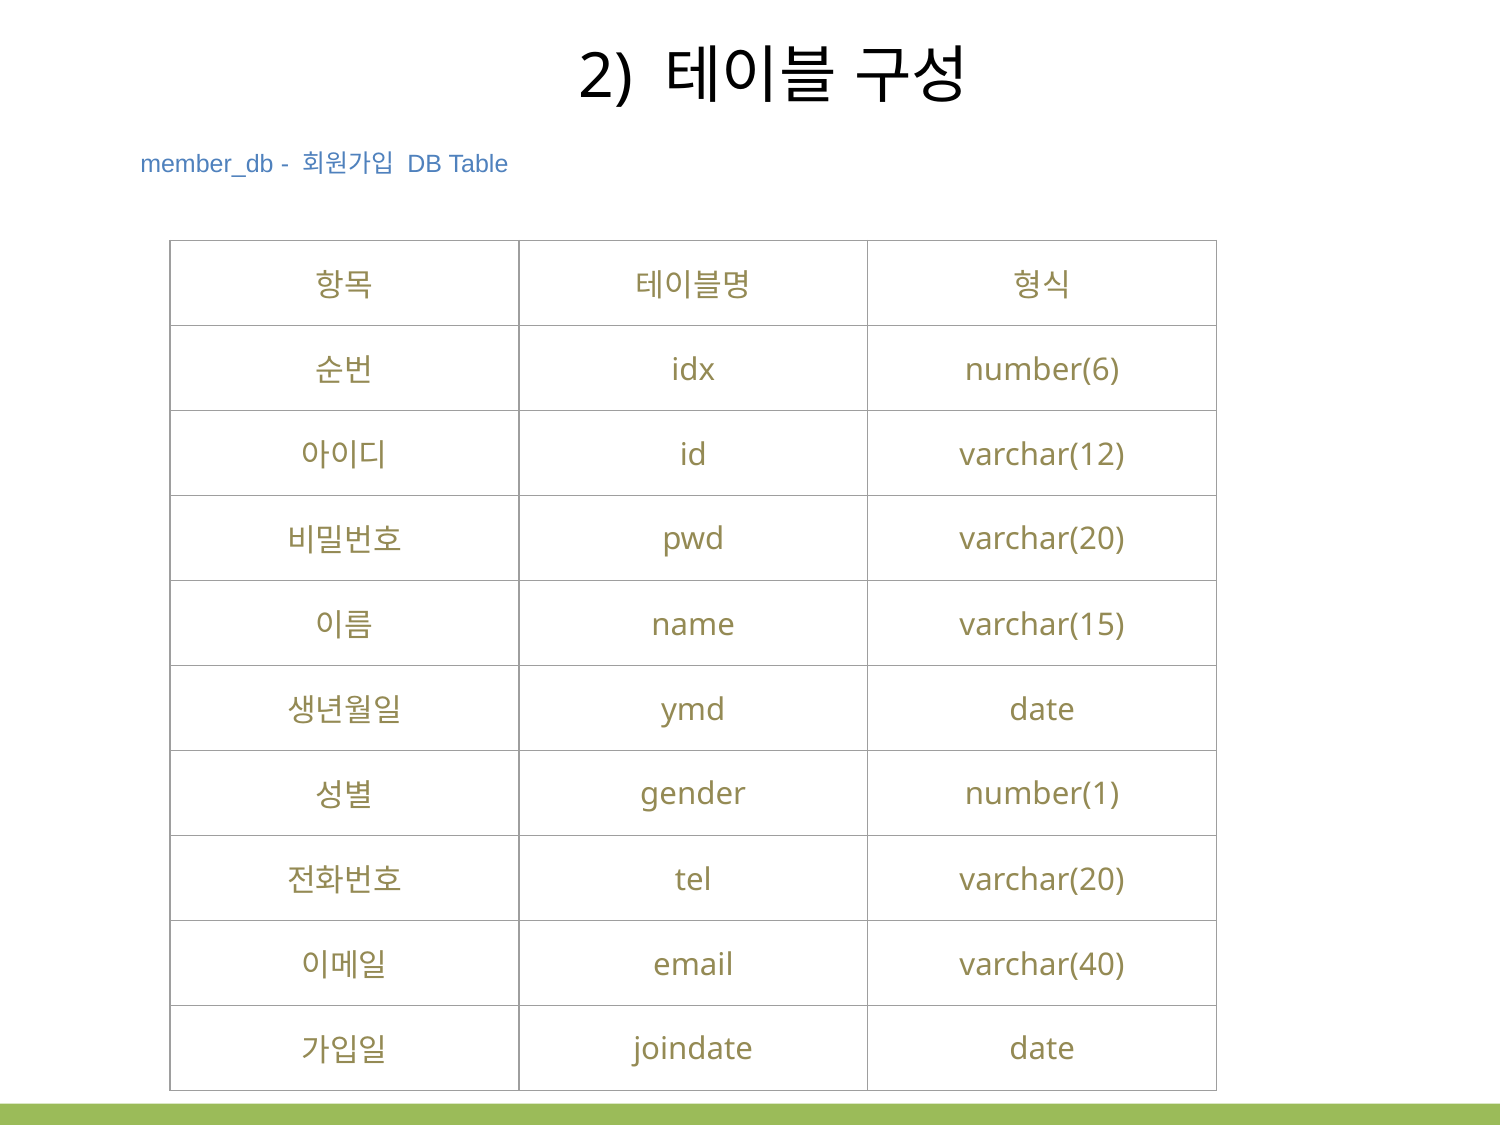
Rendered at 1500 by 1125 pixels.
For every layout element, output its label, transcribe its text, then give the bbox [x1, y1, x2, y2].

table_cell 순번 [171, 326, 518, 410]
table_cell joindate [520, 1006, 867, 1090]
table_cell email [520, 921, 867, 1005]
table_header 테이블명 [520, 241, 867, 325]
table_cell number(6) [868, 326, 1216, 410]
table_cell gender [520, 751, 867, 835]
table_cell 이름 [171, 581, 518, 665]
table_cell 아이디 [171, 411, 518, 495]
table_cell name [520, 581, 867, 665]
title 2) 테이블 구성 [75, 19, 1473, 142]
table_cell id [520, 411, 867, 495]
table_cell varchar(40) [868, 921, 1216, 1005]
table_cell date [868, 666, 1216, 750]
table_cell varchar(20) [868, 836, 1216, 920]
table_cell varchar(12) [868, 411, 1216, 495]
table_cell 생년월일 [171, 666, 518, 750]
table_cell varchar(20) [868, 496, 1216, 580]
table_cell pwd [520, 496, 867, 580]
table_cell tel [520, 836, 867, 920]
table_header 형식 [868, 241, 1216, 325]
table_cell 성별 [171, 751, 518, 835]
table_cell date [868, 1006, 1216, 1090]
table_cell varchar(15) [868, 581, 1216, 665]
table_cell idx [520, 326, 867, 410]
table_header 항목 [171, 241, 518, 325]
table_cell number(1) [868, 751, 1216, 835]
table_cell ymd [520, 666, 867, 750]
table_cell 비밀번호 [171, 496, 518, 580]
table_cell 전화번호 [171, 836, 518, 920]
title member_db - 회원가입 DB Table [125, 142, 1449, 226]
table_cell 이메일 [171, 921, 518, 1005]
table_cell 가입일 [171, 1006, 518, 1090]
